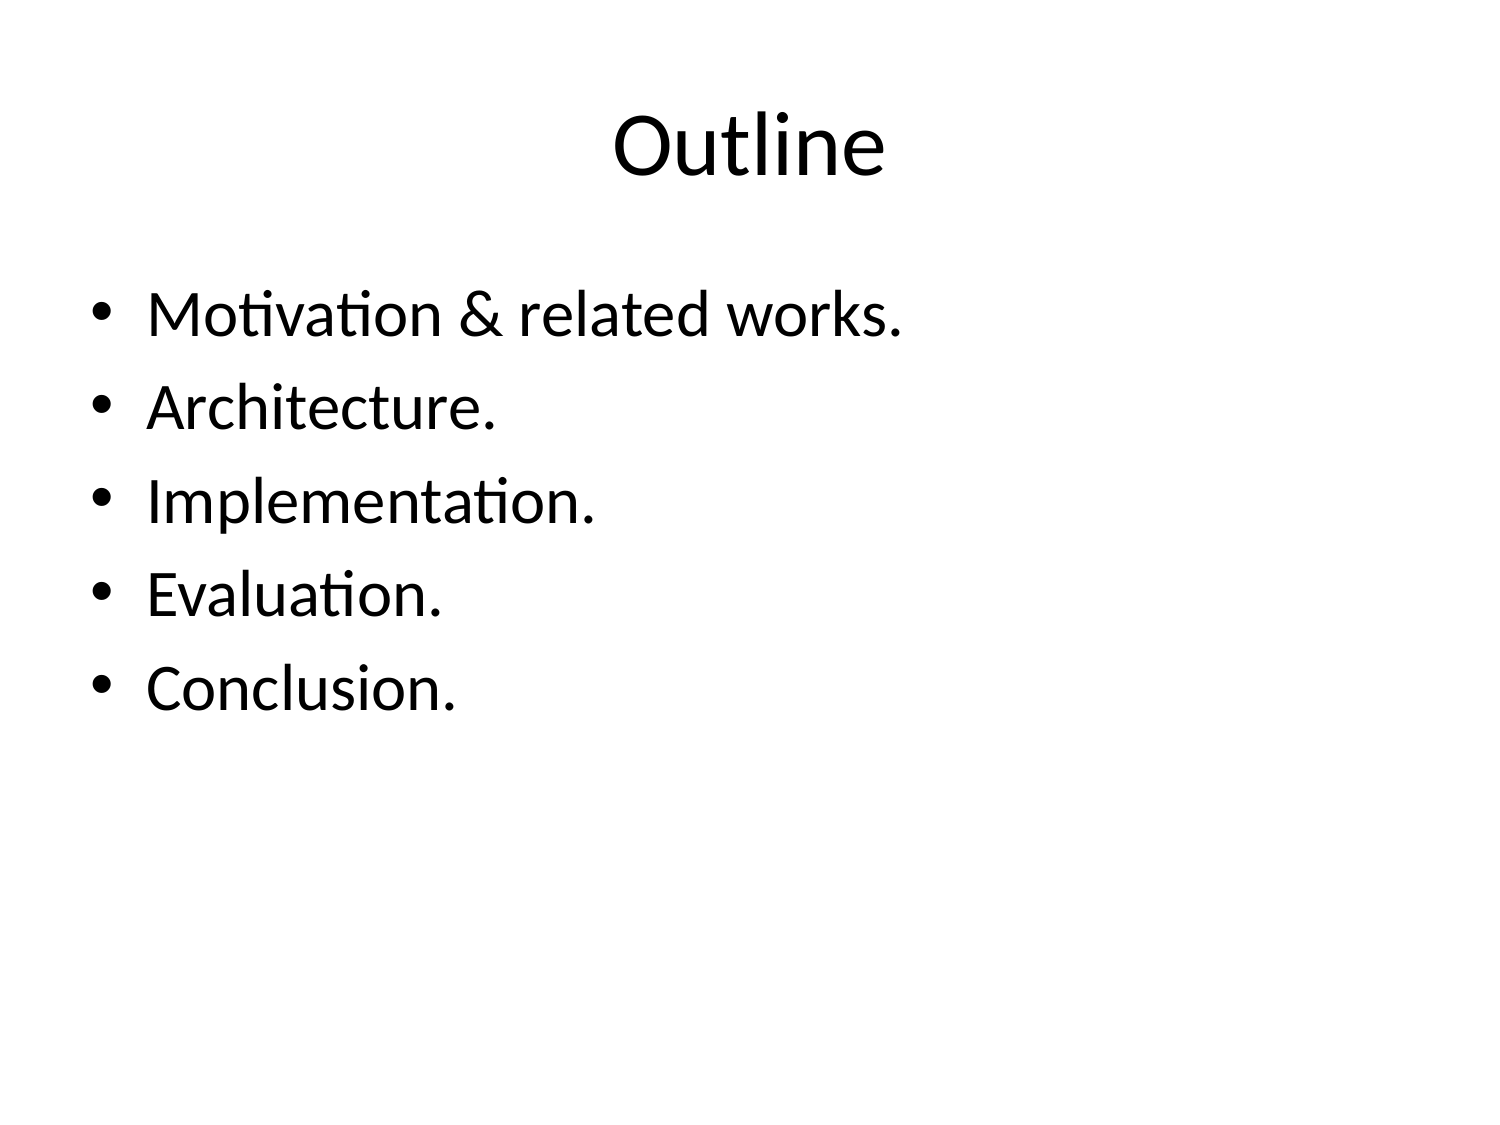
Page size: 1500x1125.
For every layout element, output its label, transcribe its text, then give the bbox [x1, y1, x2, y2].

title Outline [75, 45, 1425, 233]
list Motivation & related works. Architecture. Implementation. Evaluation. Conclusion. [75, 262, 1425, 1005]
